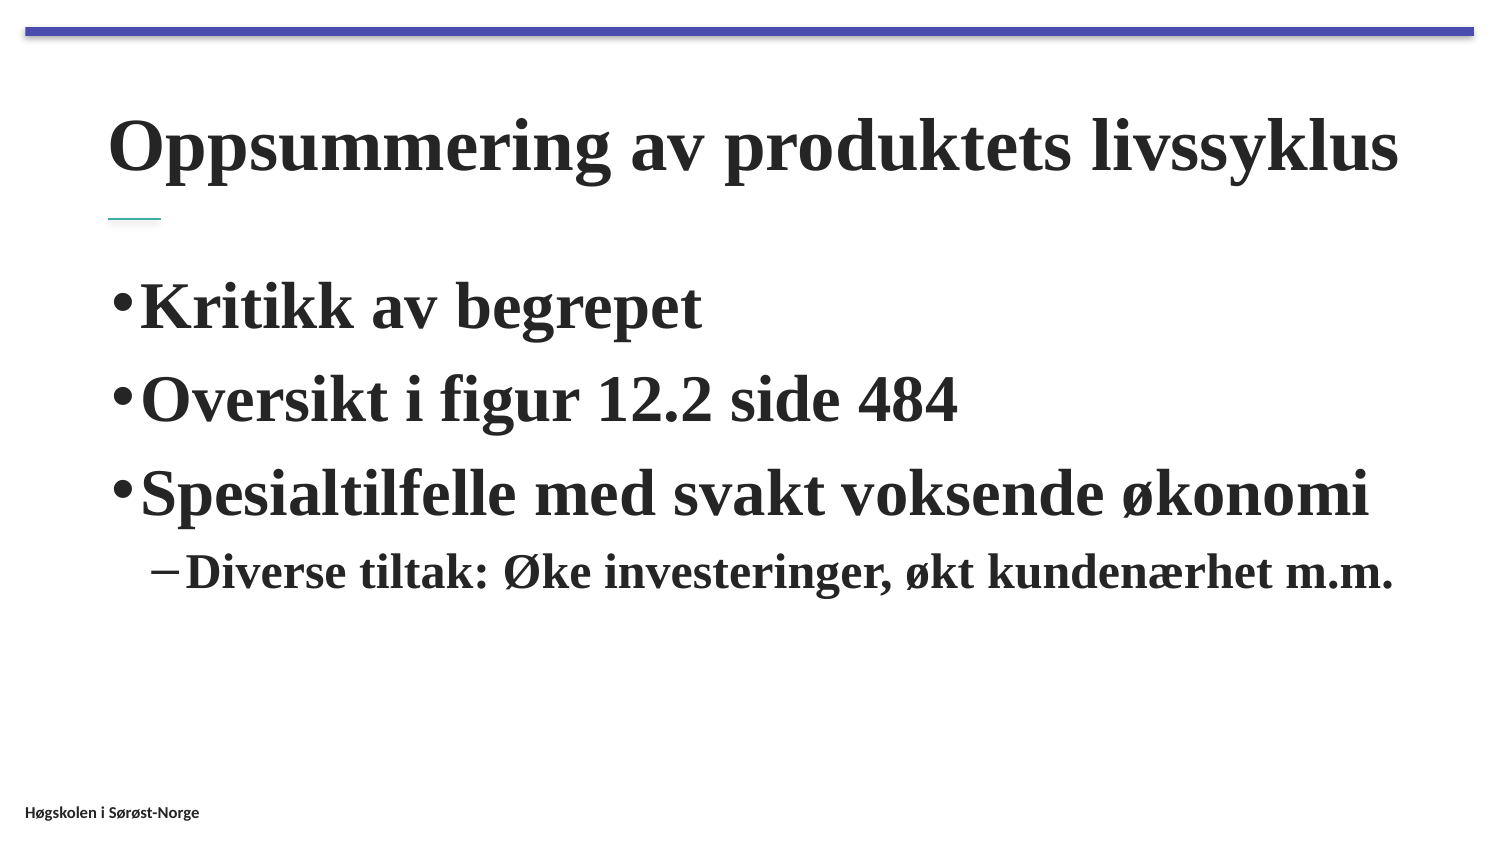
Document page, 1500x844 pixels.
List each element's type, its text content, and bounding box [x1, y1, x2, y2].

list Kritikk av begrepet Oversikt i figur 12.2 side 484 Spesialtilfelle med svakt voksende økonomi Diverse tiltak: Øke investeringer, økt kundenærhet m.m. [96, 261, 1414, 730]
title Oppsummering av produktets livssyklus [107, 70, 1414, 211]
